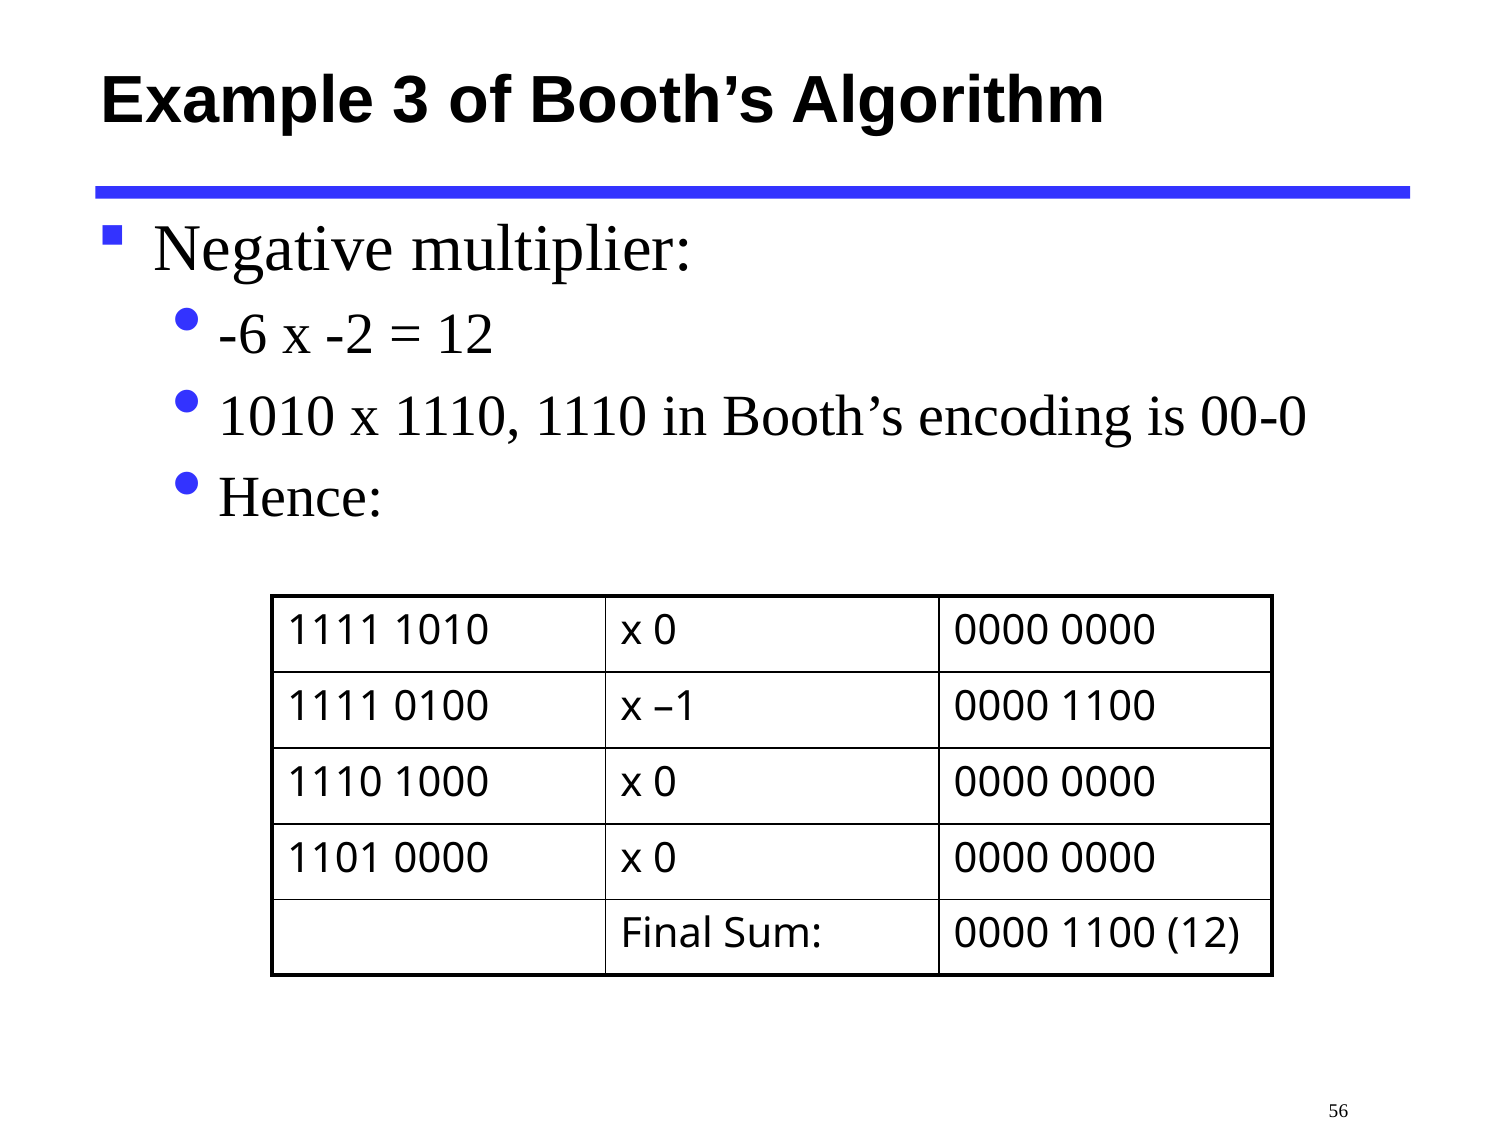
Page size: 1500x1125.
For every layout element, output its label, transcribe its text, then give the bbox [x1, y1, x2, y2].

table_cell 1101 0000 [274, 825, 605, 899]
table_cell Final Sum: [606, 900, 938, 973]
table_cell 0000 1100 [940, 673, 1270, 747]
table_cell 0000 1100 (12) [940, 900, 1270, 973]
slide_number 56 [1185, 1068, 1500, 1125]
table_cell x 0 [606, 825, 938, 899]
table_cell 0000 0000 [940, 825, 1270, 899]
table_cell x –1 [606, 673, 938, 747]
table_cell 0000 0000 [940, 749, 1270, 823]
table_cell 1111 0100 [274, 673, 605, 747]
table_cell 1110 1000 [274, 749, 605, 823]
table_cell [274, 900, 605, 973]
table_header 0000 0000 [940, 598, 1270, 671]
title Example 3 of Booth’s Algorithm [85, 11, 1361, 180]
table_header x 0 [606, 598, 938, 671]
table_cell x 0 [606, 749, 938, 823]
table_header 1111 1010 [274, 598, 605, 671]
list Negative multiplier: -6 x -2 = 12 1010 x 1110, 1110 in Booth’s encoding is 00-0 Hence: [82, 195, 1463, 1114]
